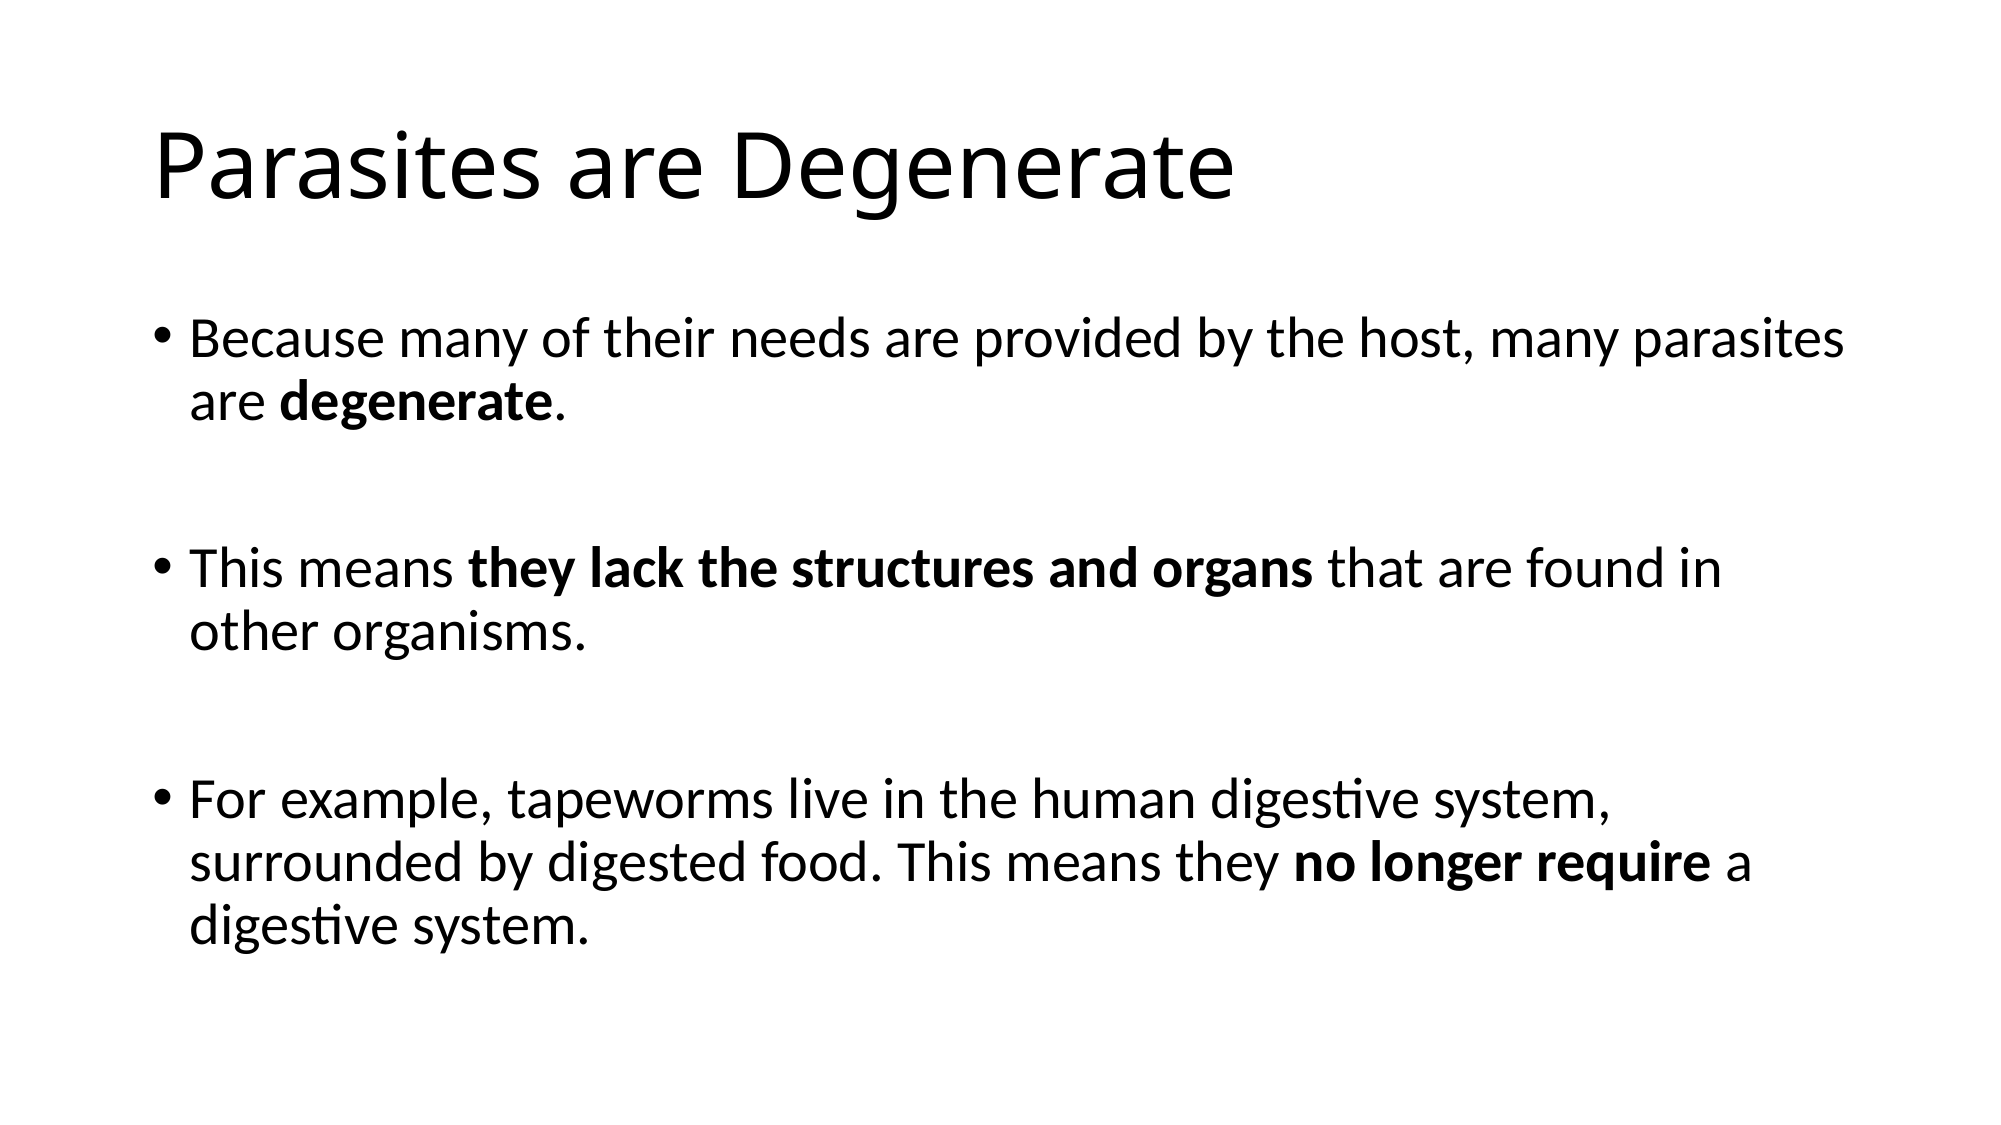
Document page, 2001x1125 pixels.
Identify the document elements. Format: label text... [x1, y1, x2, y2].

list Because many of their needs are provided by the host, many parasites are degenerate. This means they lack the structures and organs that are found in other organisms. For example, tapeworms live in the human digestive system, surrounded by digested food. This means they no longer require a digestive system. [137, 299, 1863, 1014]
title Parasites are Degenerate [137, 59, 1863, 278]
